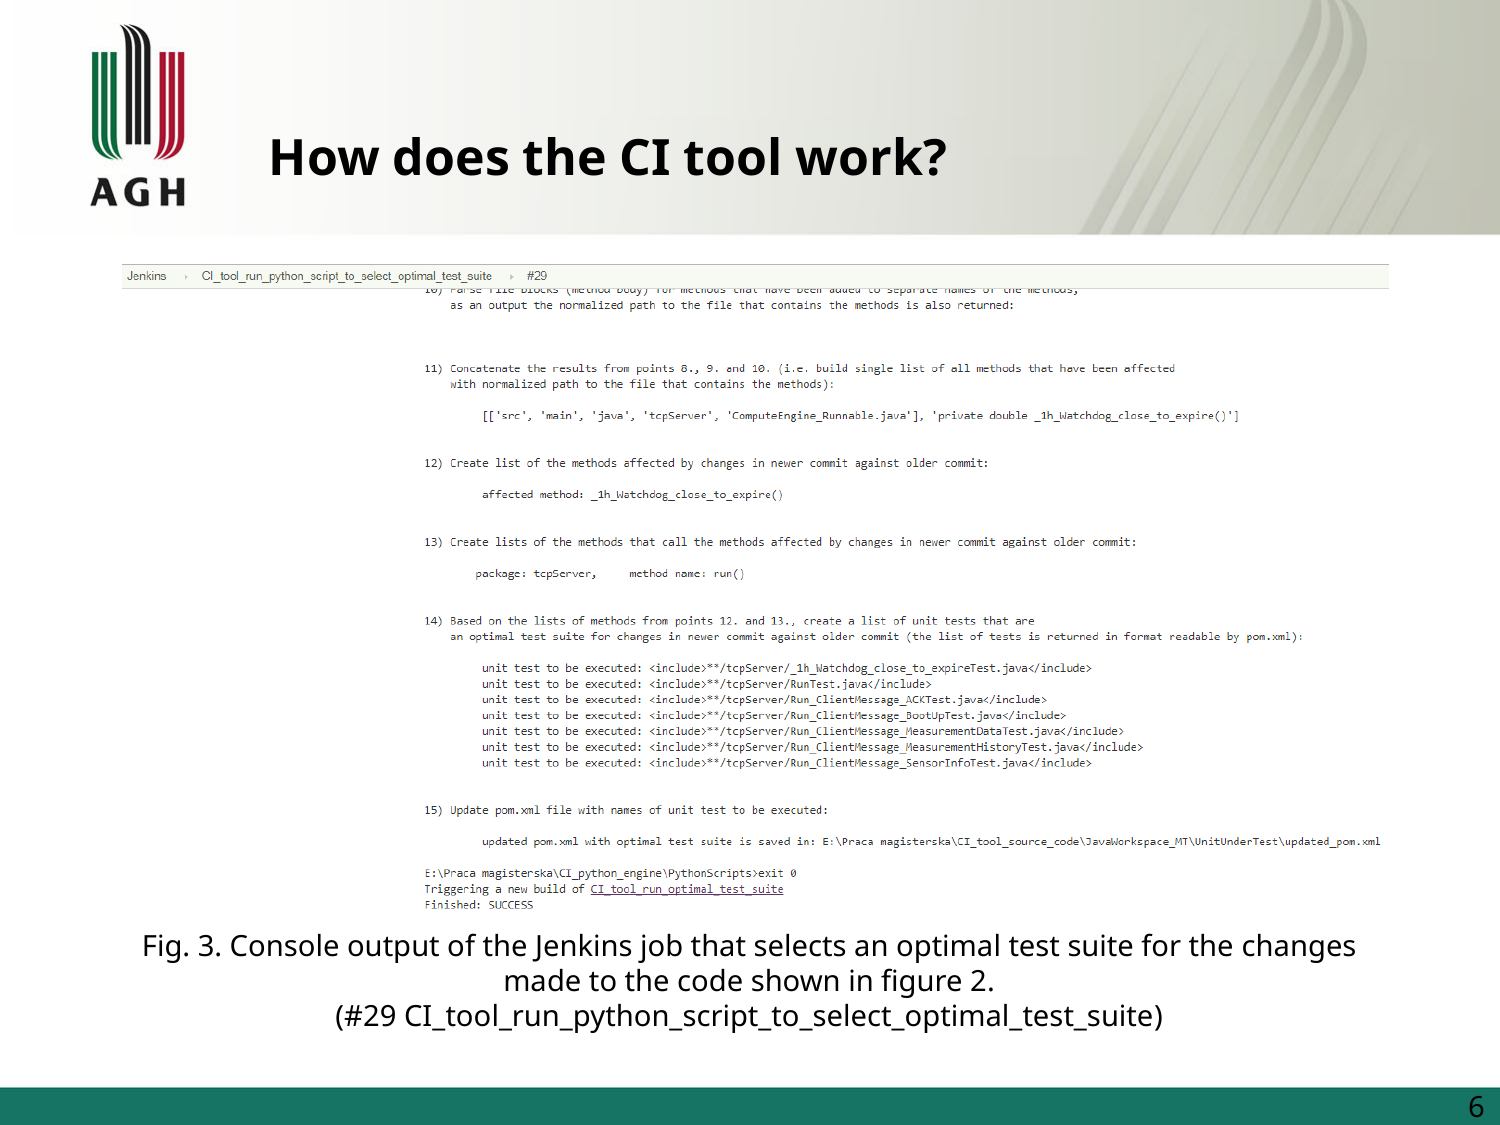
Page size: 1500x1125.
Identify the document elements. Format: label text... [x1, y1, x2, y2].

text_box Fig. 3. Console output of the Jenkins job that selects an optimal test suite for the changes made to the code shown in figure 2. (#29 CI_tool_run_python_script_to_select_optimal_test_suite) [109, 920, 1389, 1040]
picture [0, 0, 1500, 1125]
title How does the CI tool work? [253, 78, 1425, 233]
list [80, 252, 1474, 991]
slide_number 6 [1360, 1080, 1500, 1125]
